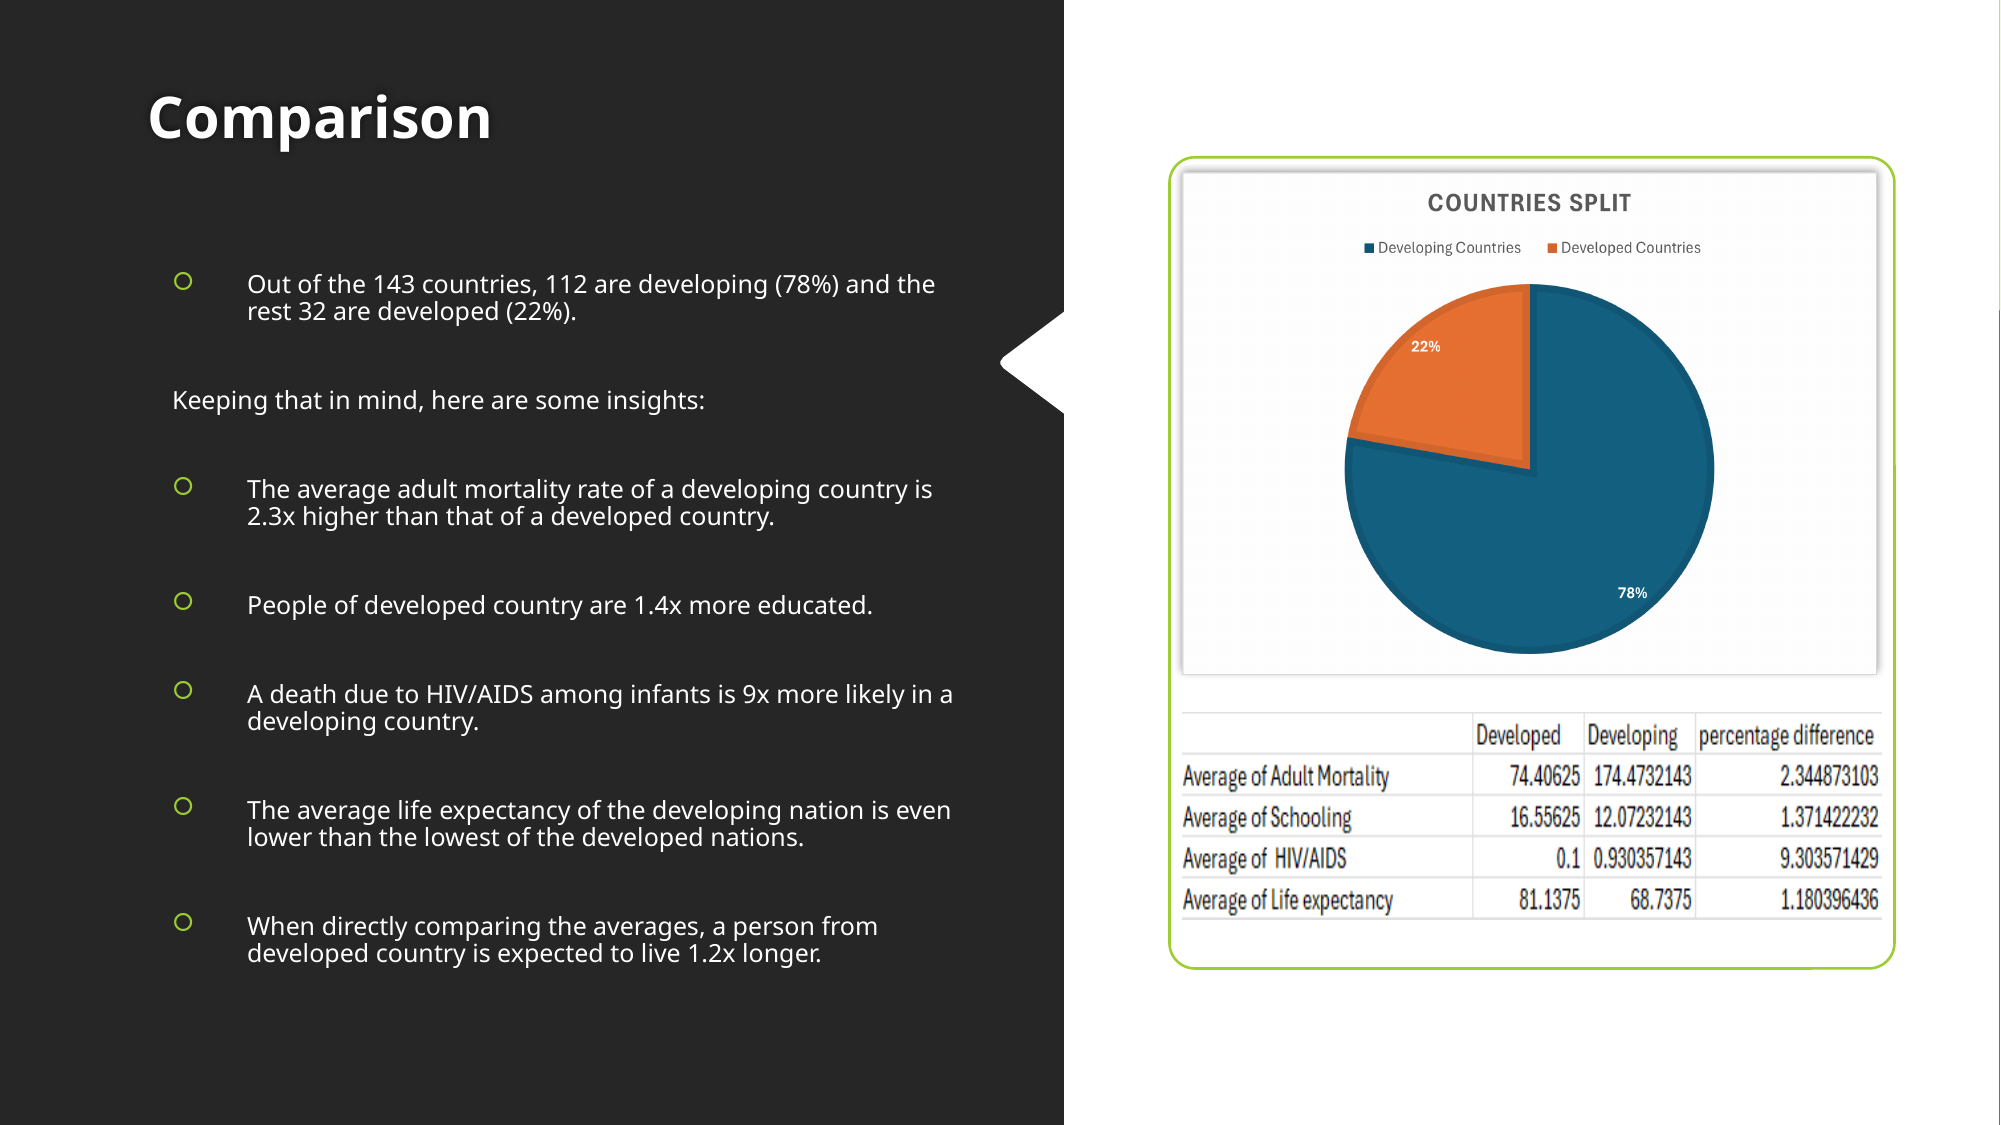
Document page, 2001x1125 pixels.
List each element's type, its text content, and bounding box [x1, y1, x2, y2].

picture [1182, 712, 1882, 920]
text_box [1002, 0, 2000, 1125]
text_box [1168, 155, 1896, 970]
text_box Out of the 143 countries, 112 are developing (78%) and the rest 32 are developed (22%). Keeping that in mind, here are some insights: The average adult mortality rate of a developing country is 2.3x higher than that of a developed country. People of developed country are 1.4x more educated. A death due to HIV/AIDS among infants is 9x more likely in a developing country. The average life expectancy of the developing nation is even lower than the lowest of the developed nations. When directly comparing the averages, a person from developed country is expected to live 1.2x longer. [157, 209, 1000, 1080]
title Comparison [132, 73, 960, 158]
text_box [0, 0, 1066, 1125]
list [1182, 172, 1878, 675]
